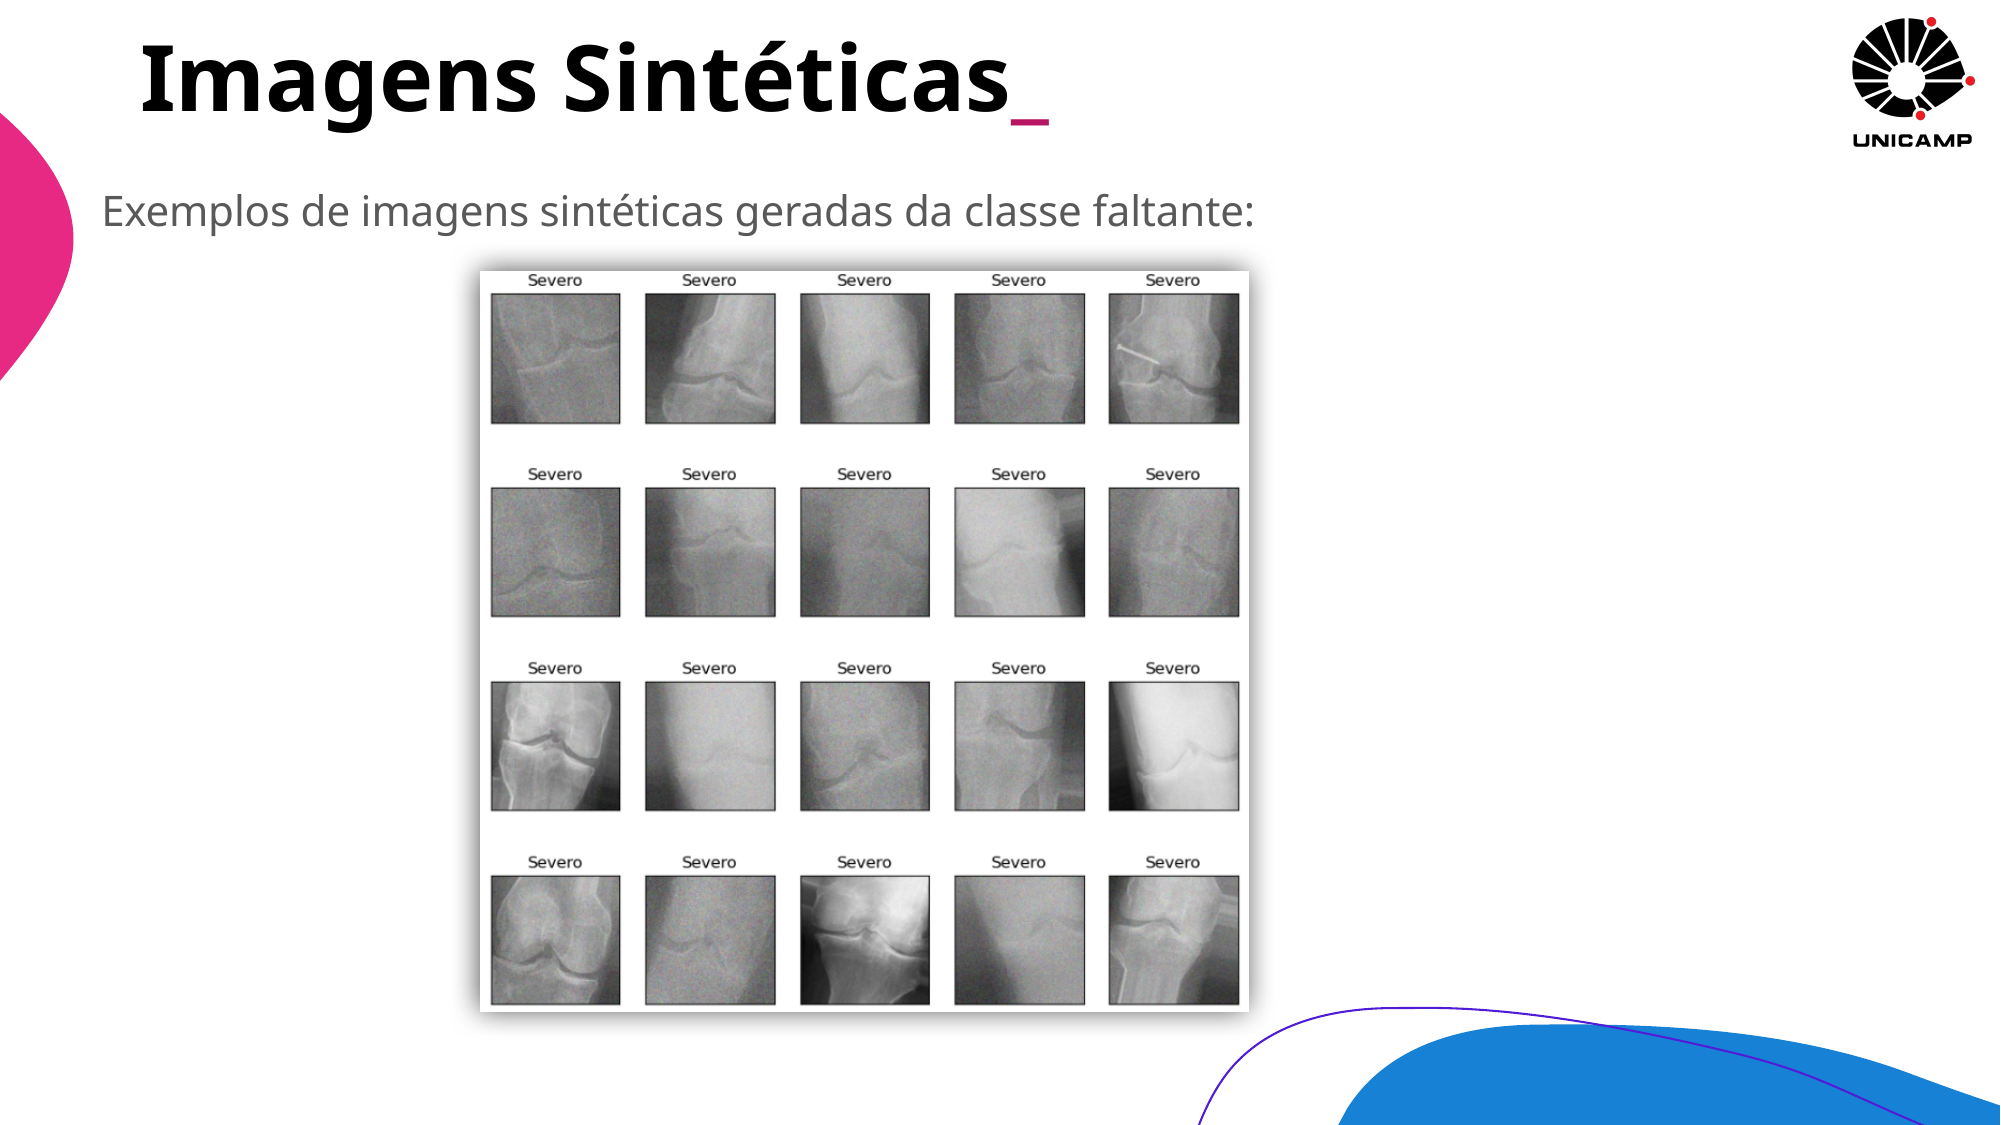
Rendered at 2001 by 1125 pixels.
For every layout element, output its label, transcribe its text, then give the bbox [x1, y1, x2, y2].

text_box Imagens Sintéticas_ [125, 0, 1875, 165]
picture [1852, 17, 1975, 147]
text_box Exemplos de imagens sintéticas geradas da classe faltante: [86, 164, 1434, 272]
picture [479, 271, 1249, 1012]
